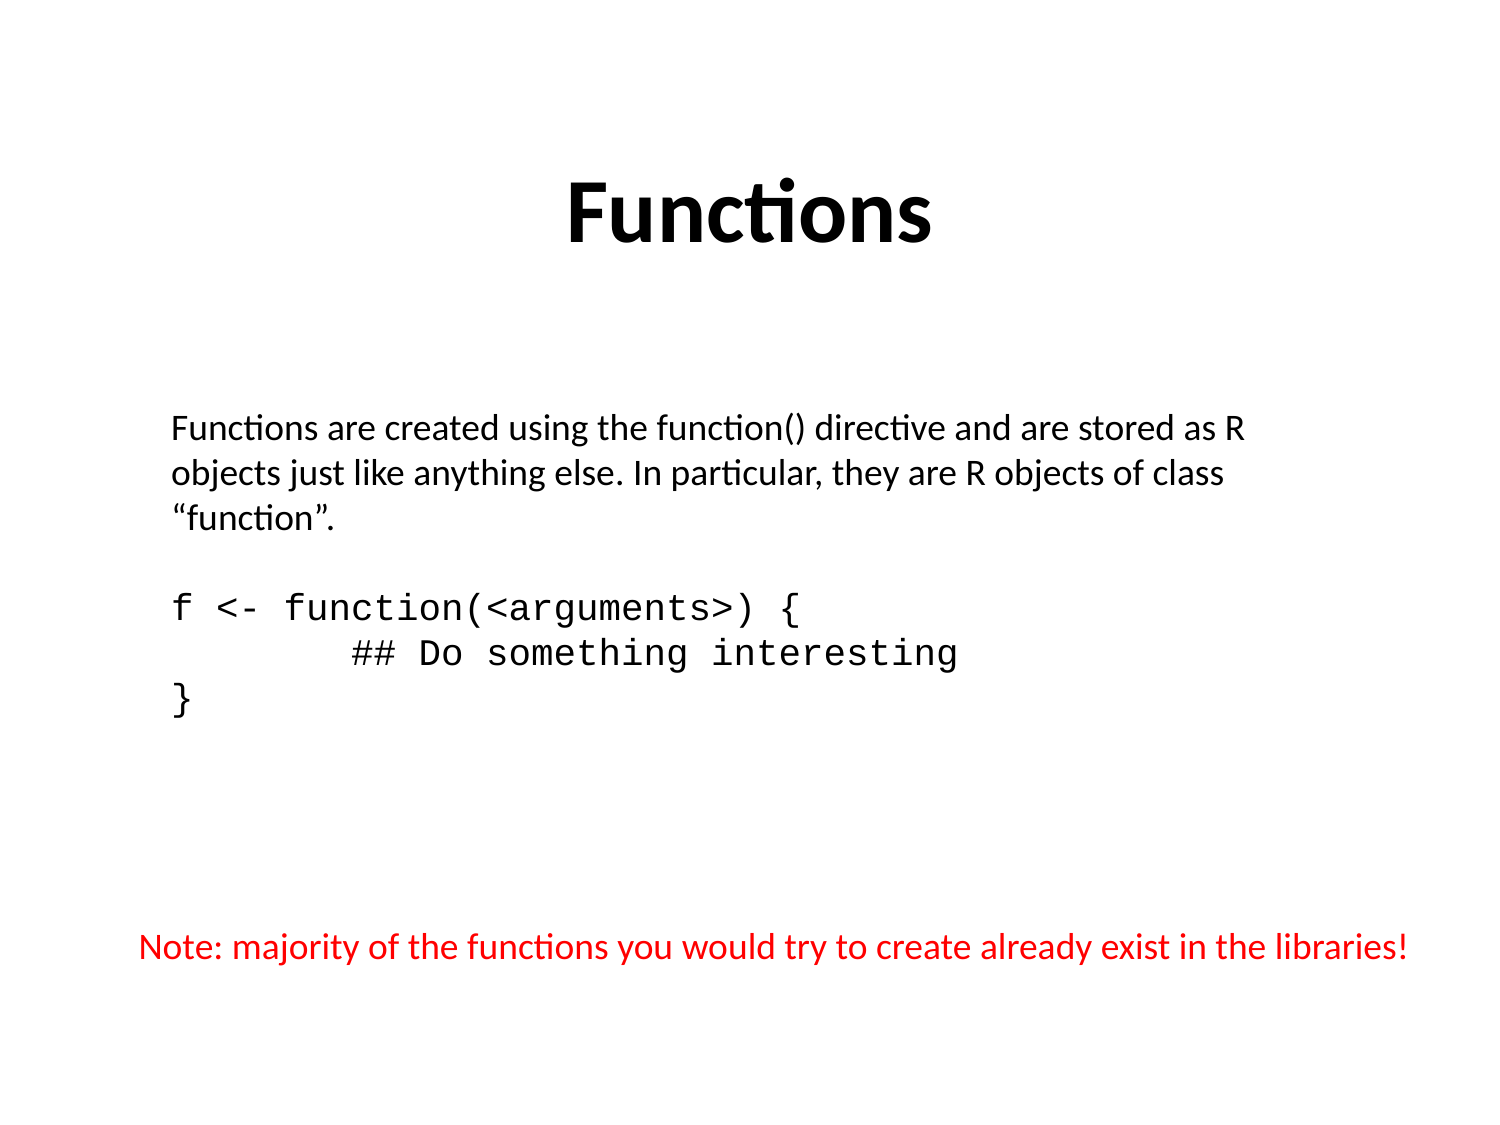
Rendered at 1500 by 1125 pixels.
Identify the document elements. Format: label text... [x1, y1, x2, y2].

text_box Note: majority of the functions you would try to create already exist in the libraries! [123, 914, 1426, 975]
title Functions [75, 112, 1425, 300]
list [75, 387, 1425, 901]
text_box Functions are created using the function() directive and are stored as R objects just like anything else. In particular, they are R objects of class “function”. f <- function(<arguments>) { ## Do something interesting } [156, 395, 1299, 726]
